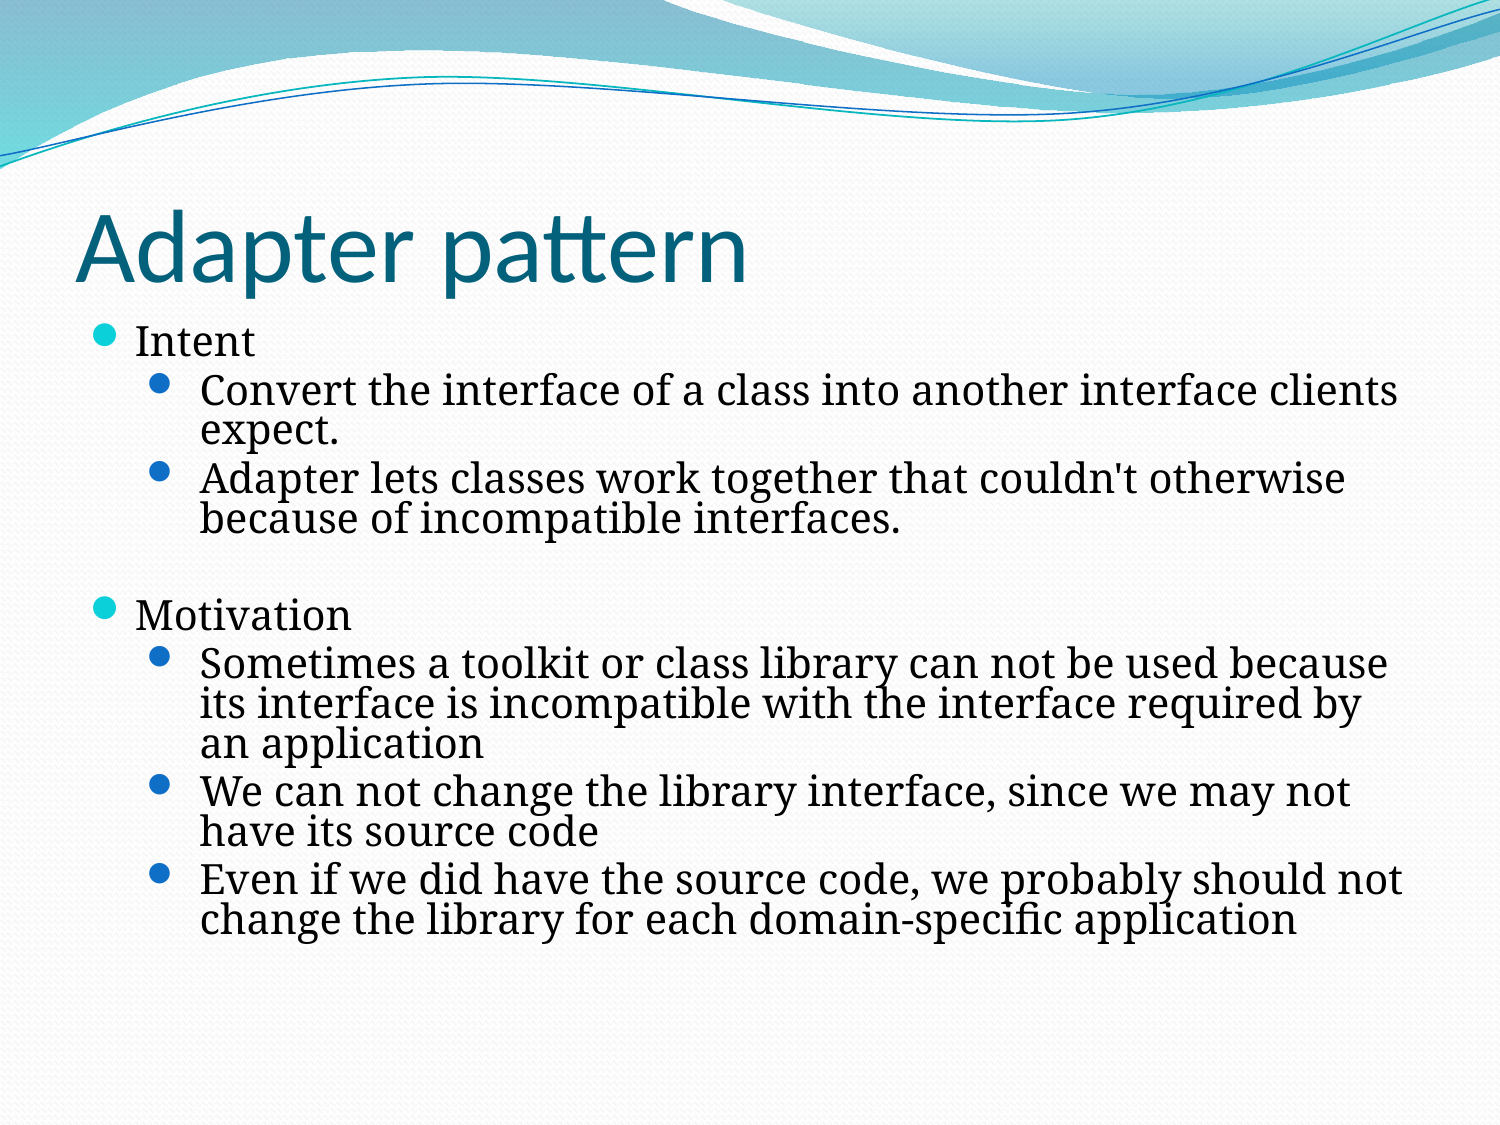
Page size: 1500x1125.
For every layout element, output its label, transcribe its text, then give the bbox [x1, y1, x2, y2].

list Intent Convert the interface of a class into another interface clients expect. Adapter lets classes work together that couldn't otherwise because of incompatible interfaces. Motivation Sometimes a toolkit or class library can not be used because its interface is incompatible with the interface required by an application We can not change the library interface, since we may not have its source code Even if we did have the source code, we probably should not change the library for each domain-specific application [75, 317, 1425, 1038]
title Adapter pattern [75, 115, 1425, 303]
